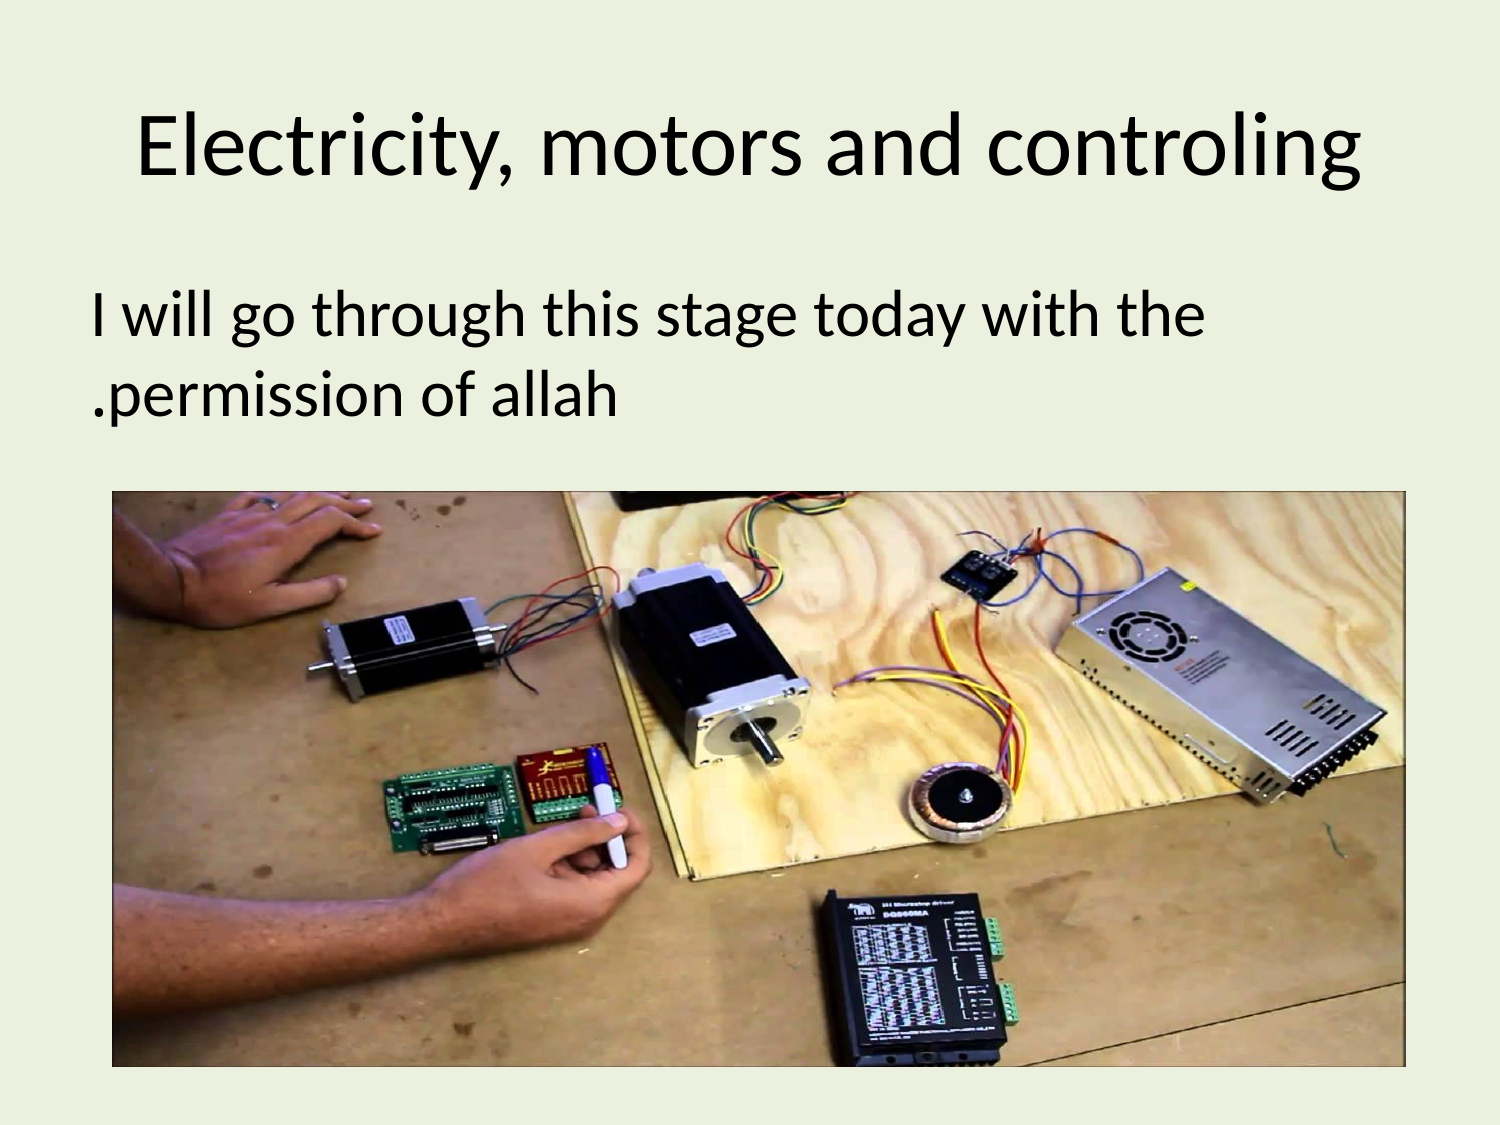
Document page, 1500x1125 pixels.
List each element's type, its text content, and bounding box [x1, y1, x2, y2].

list I will go through this stage today with the permission of allah. [75, 262, 1425, 1005]
picture [111, 491, 1406, 1068]
title Electricity, motors and controling [75, 45, 1425, 233]
